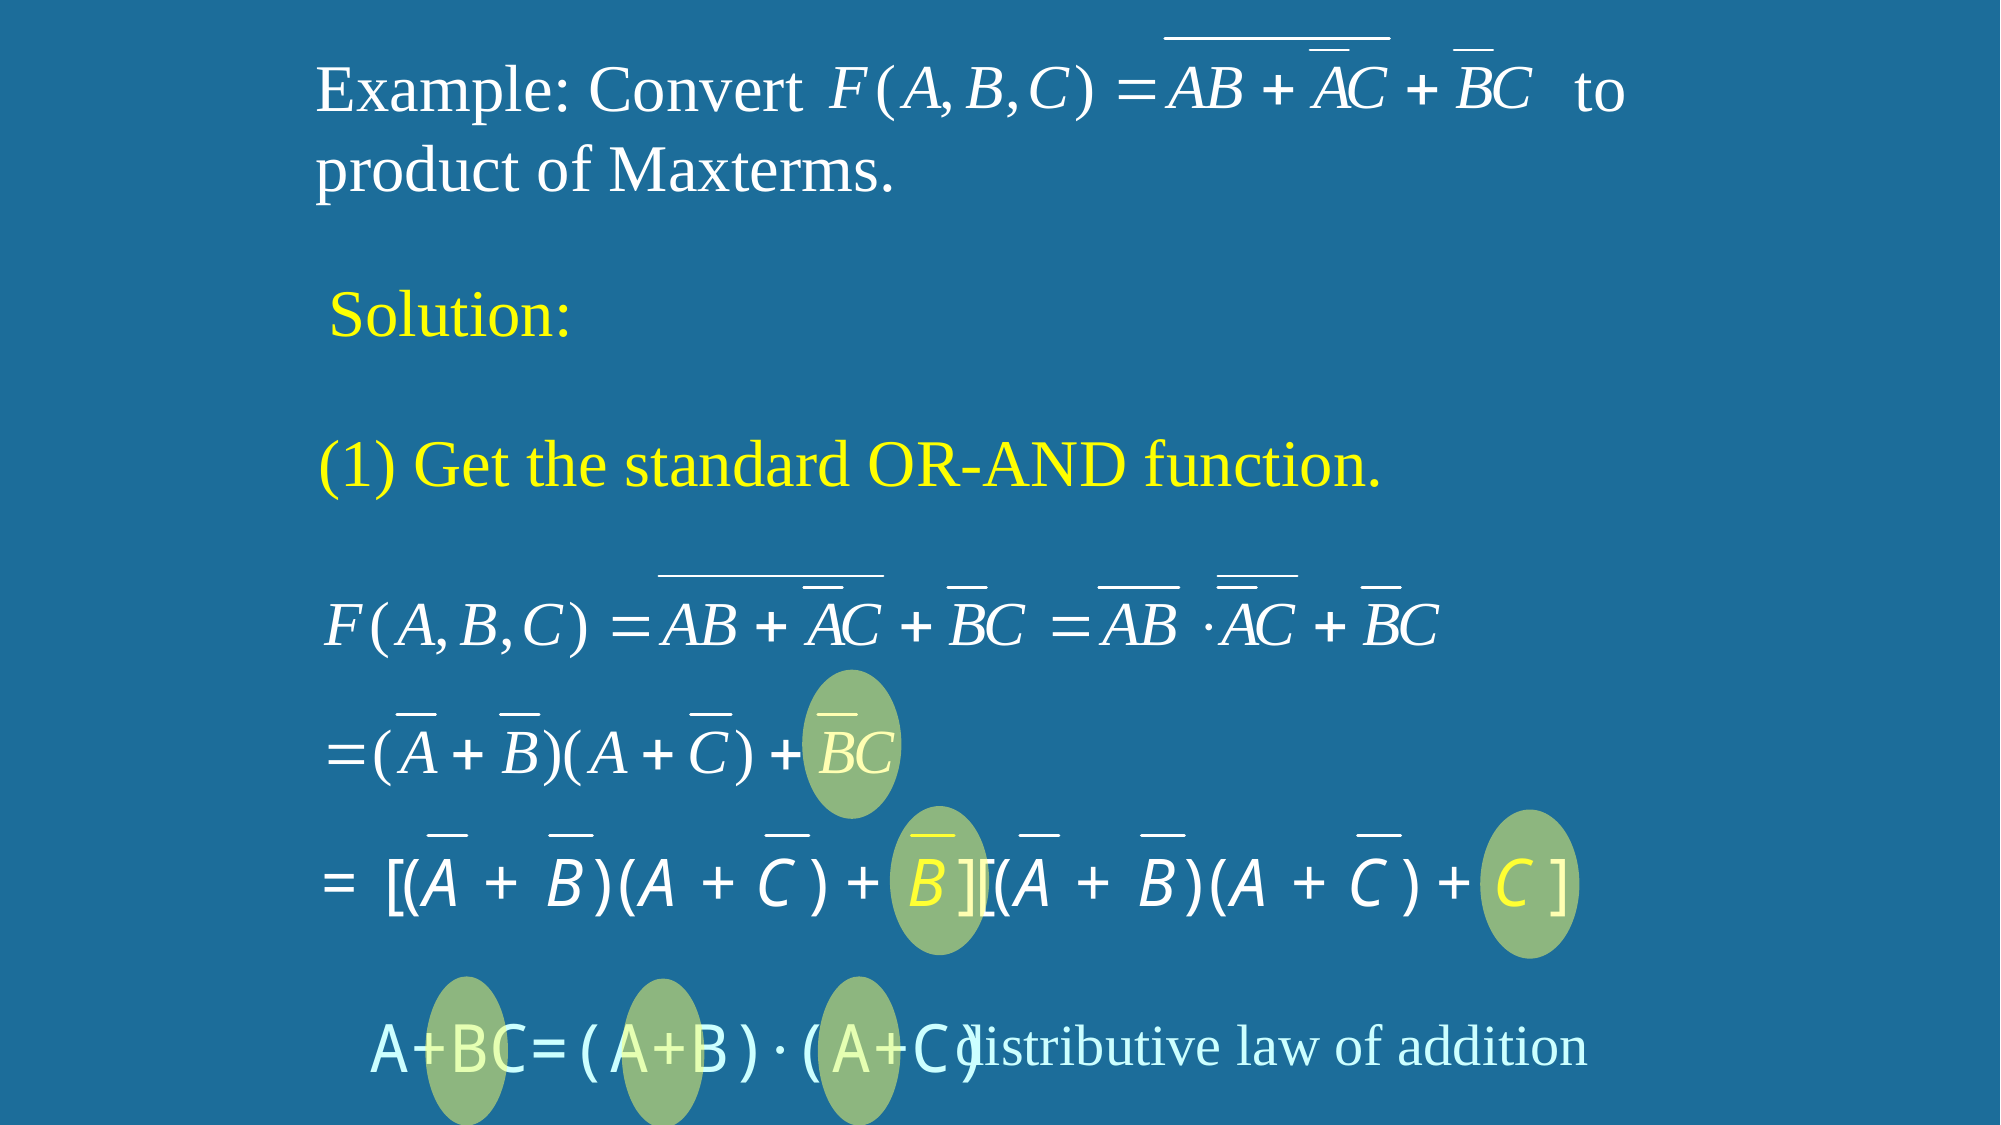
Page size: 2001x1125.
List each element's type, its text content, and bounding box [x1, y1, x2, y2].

text_box A+BC=(A+B)·(A+C) [354, 998, 420, 1094]
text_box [817, 24, 1542, 132]
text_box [314, 818, 796, 935]
text_box distributive law of addition [940, 999, 1691, 1085]
text_box (1) Get the standard OR-AND function. [303, 412, 1400, 508]
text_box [801, 669, 1580, 959]
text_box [312, 699, 796, 797]
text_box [312, 562, 1454, 669]
text_box Solution: [313, 262, 589, 358]
text_box Example: Convert to product of Maxterms. [301, 37, 1839, 213]
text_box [425, 976, 901, 1125]
text_box A+BC=(A+B)·(A+C) [906, 998, 1426, 1094]
